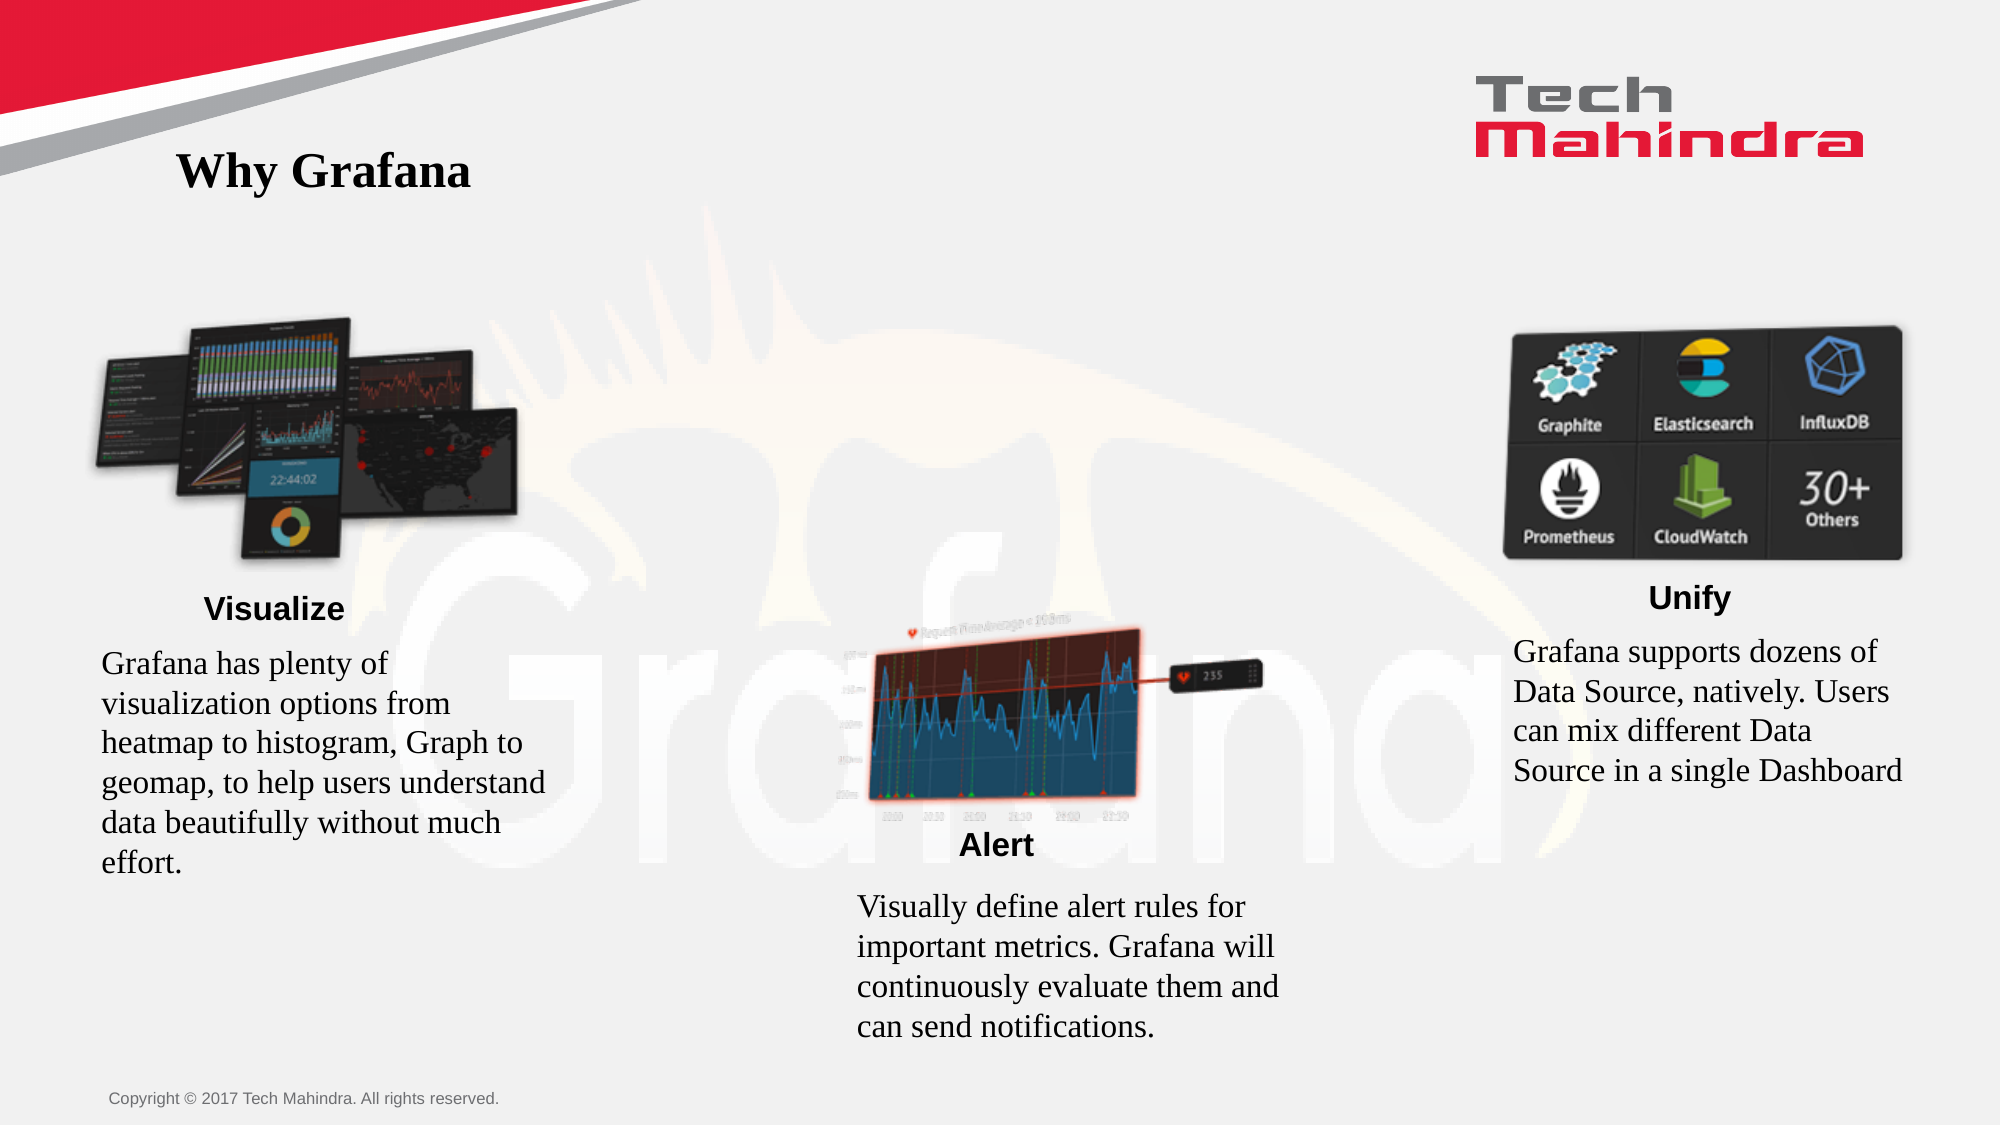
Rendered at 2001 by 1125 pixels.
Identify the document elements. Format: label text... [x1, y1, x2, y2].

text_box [1485, 316, 1926, 617]
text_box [831, 588, 1271, 865]
text_box Why Grafana [175, 137, 1628, 198]
text_box Grafana has plenty of visualization options from heatmap to histogram, Graph to geomap, to help users understand data beautifully without much effort. [101, 640, 561, 881]
text_box Visually define alert rules for important metrics. Grafana will continuously evaluate them and can send notifications. [856, 884, 1292, 1044]
text_box Grafana supports dozens of Data Source, natively. Users can mix different Data Source in a single Dashboard [1513, 628, 1913, 789]
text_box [84, 312, 525, 629]
picture [1476, 76, 1863, 157]
picture [0, 0, 645, 176]
